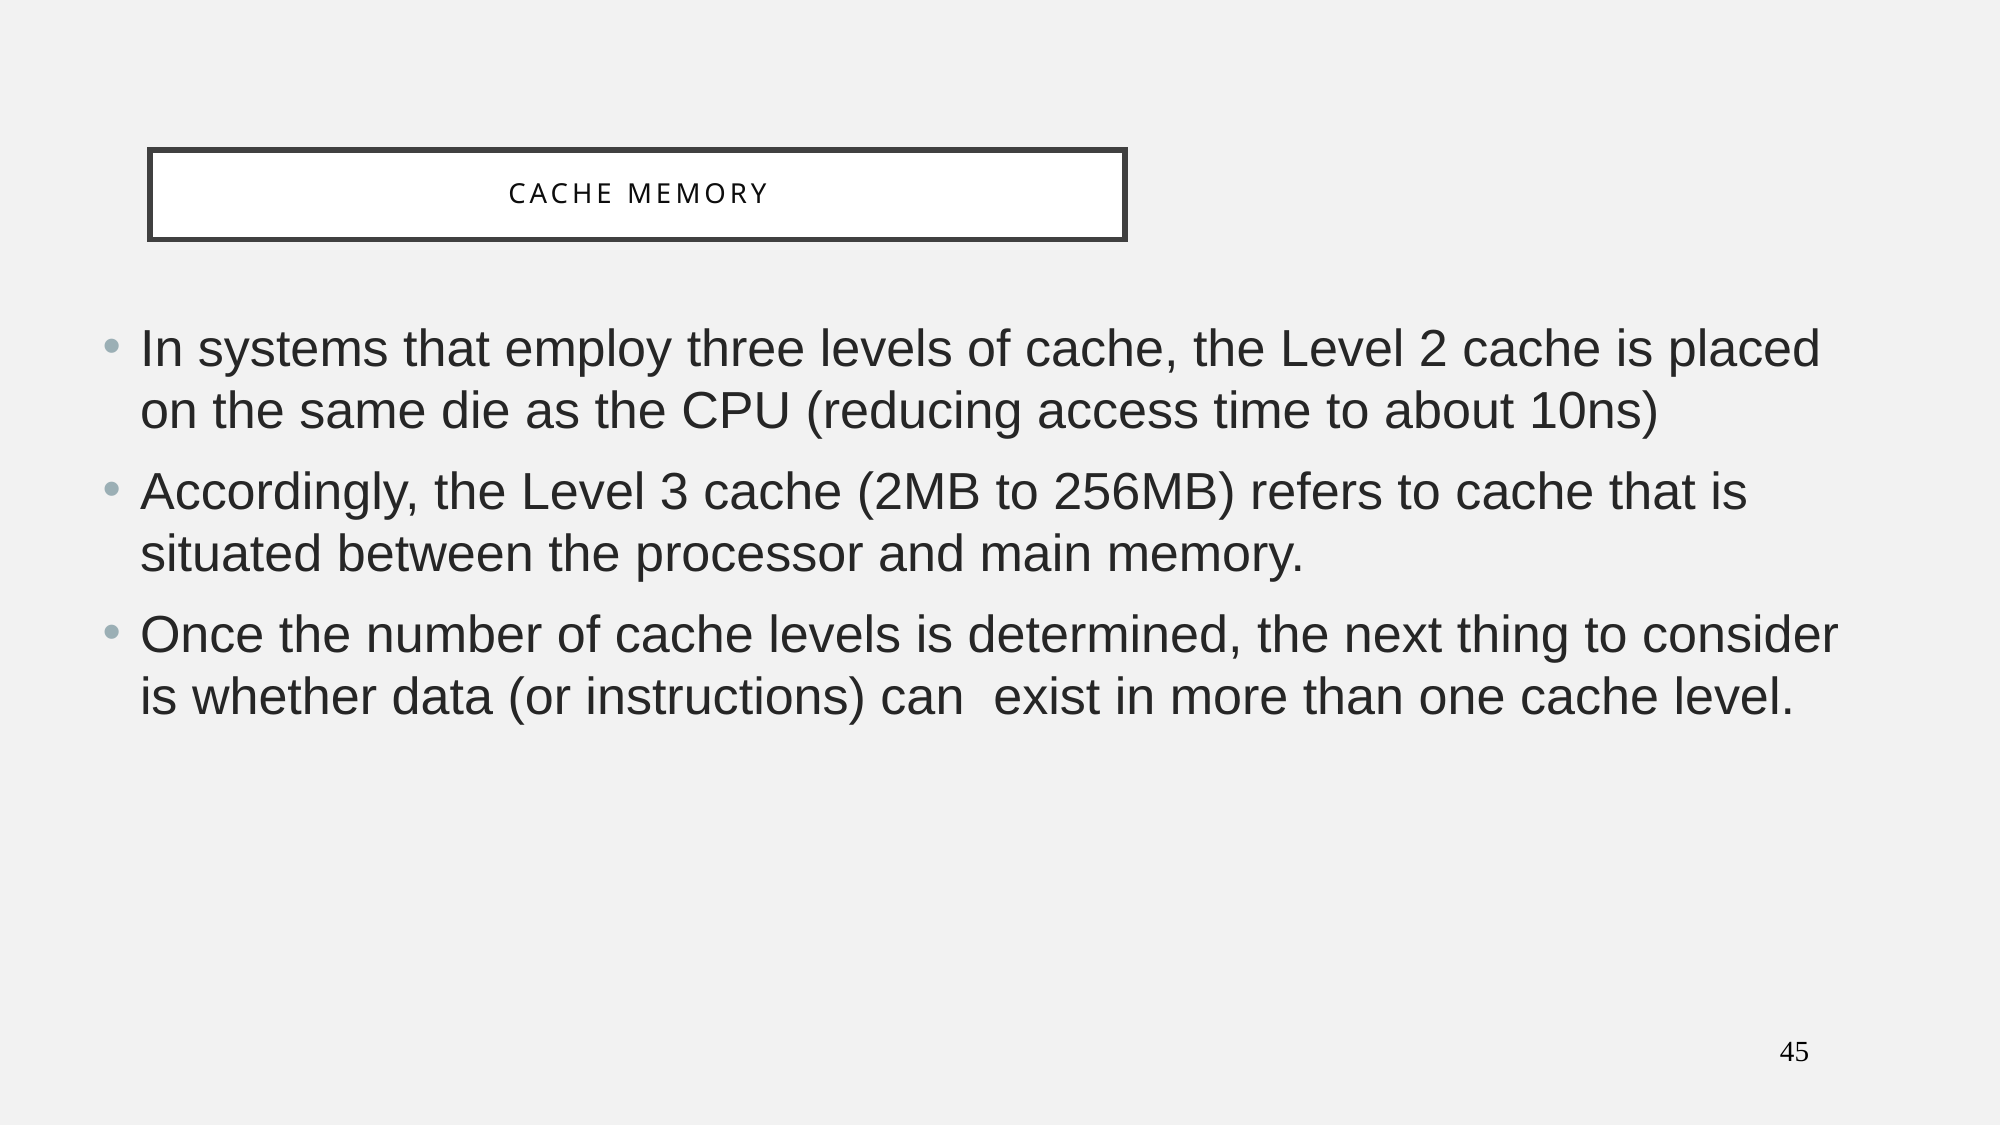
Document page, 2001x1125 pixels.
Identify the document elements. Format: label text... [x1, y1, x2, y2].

slide_number 45 [1764, 1019, 1825, 1080]
list In systems that employ three levels of cache, the Level 2 cache is placed on the same die as the CPU (reducing access time to about 10ns) Accordingly, the Level 3 cache (2MB to 256MB) refers to cache that is situated between the processor and main memory. Once the number of cache levels is determined, the next thing to consider is whether data (or instructions) can exist in more than one cache level. [87, 306, 1888, 957]
title Cache Memory [147, 147, 1128, 242]
